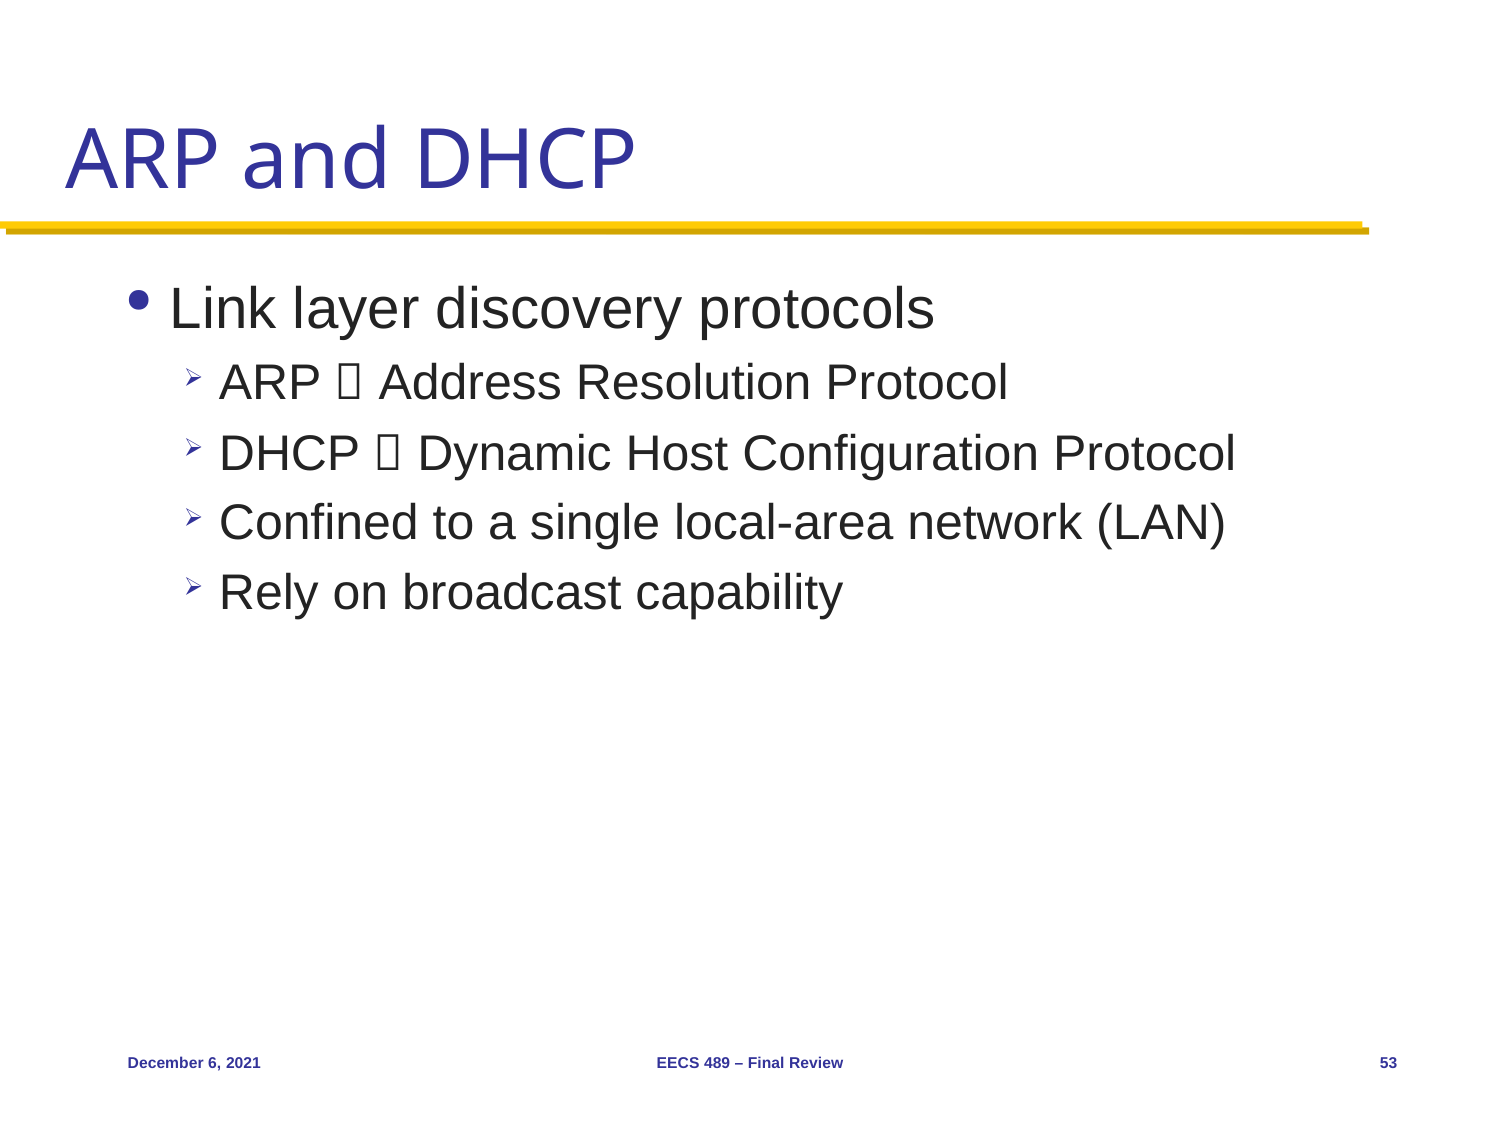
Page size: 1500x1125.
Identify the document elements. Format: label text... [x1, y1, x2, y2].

footer EECS 489 – Final Review [512, 1024, 988, 1101]
list Link layer discovery protocols ARP  Address Resolution Protocol DHCP  Dynamic Host Configuration Protocol Confined to a single local-area network (LAN) Rely on broadcast capability [112, 262, 1413, 988]
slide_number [112, 1024, 426, 1101]
slide_number 53 [1312, 1024, 1413, 1101]
title ARP and DHCP [49, 24, 1451, 213]
